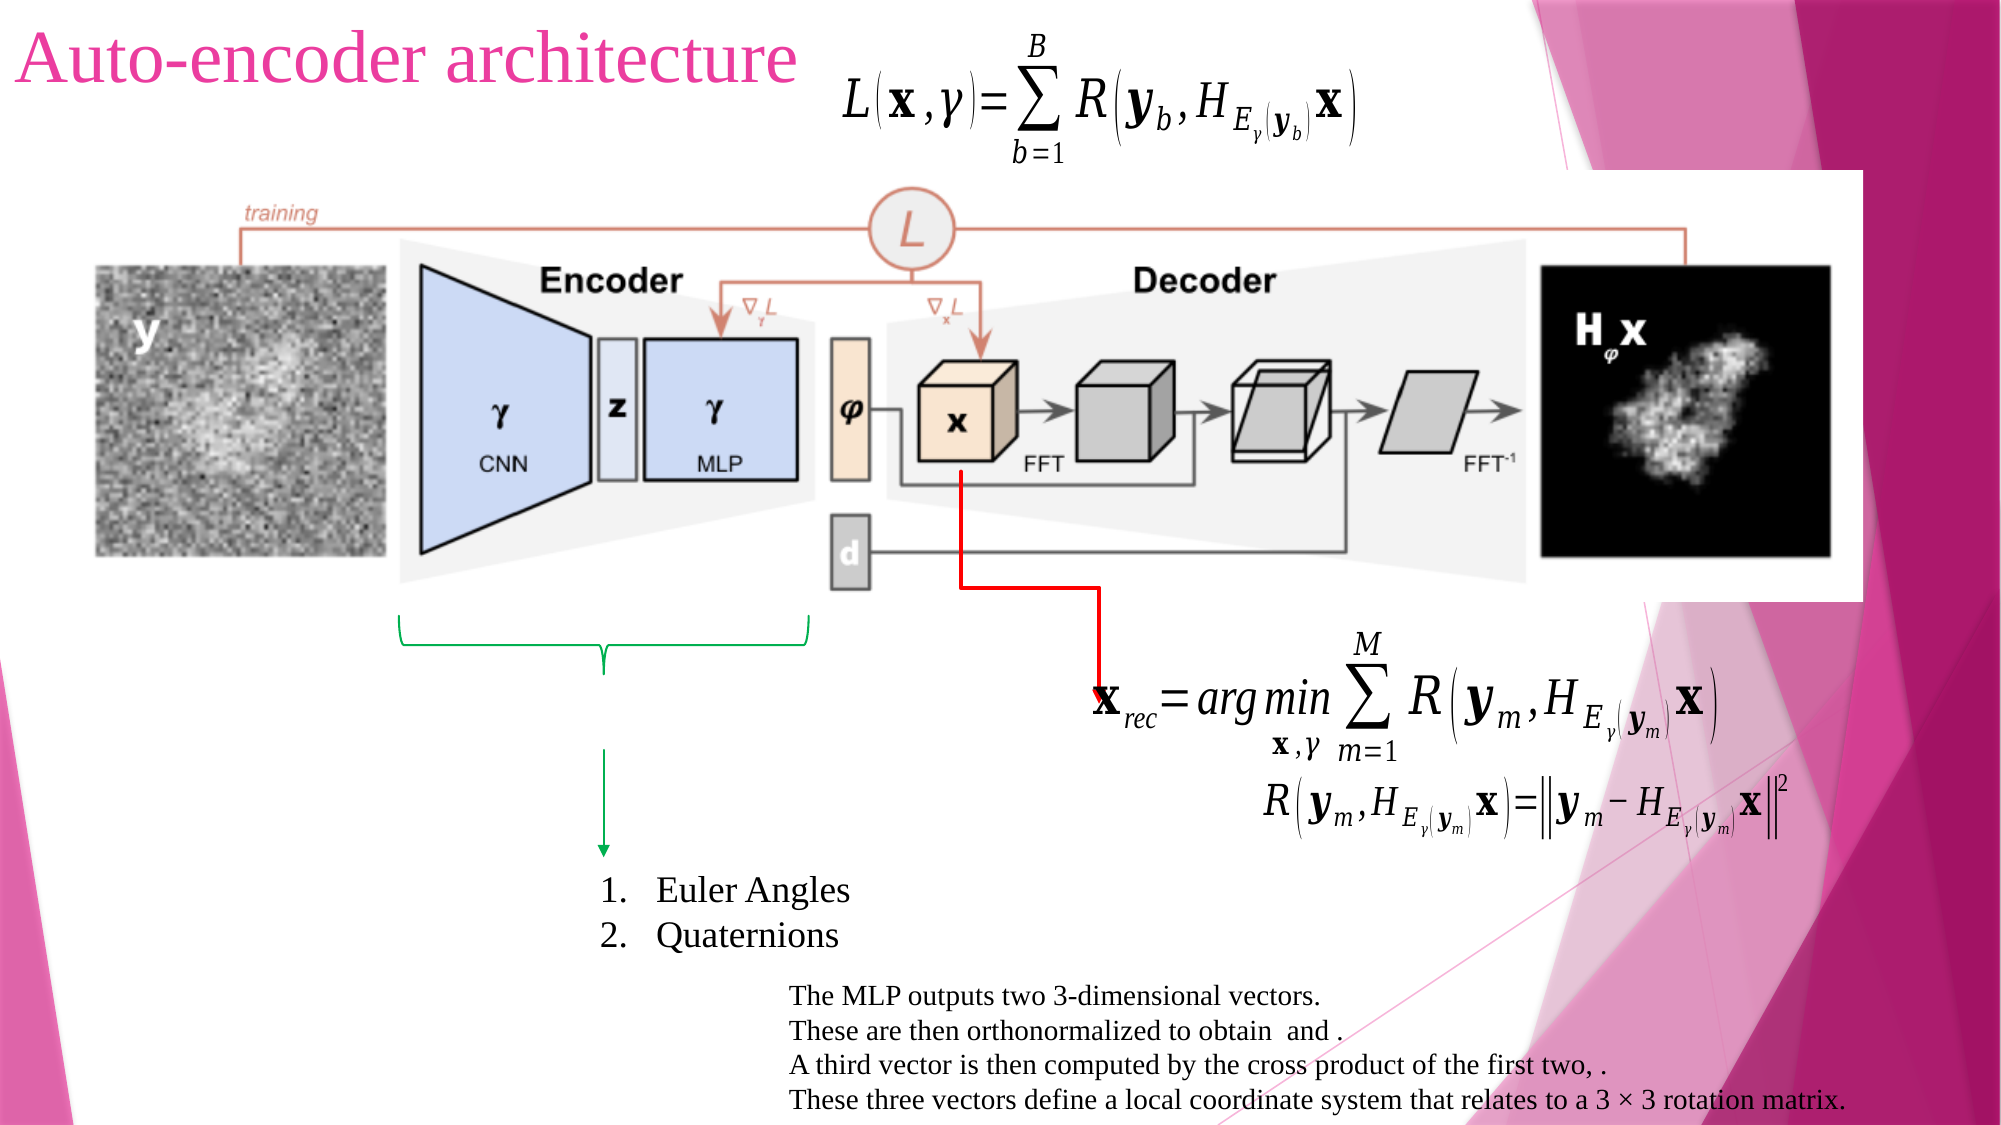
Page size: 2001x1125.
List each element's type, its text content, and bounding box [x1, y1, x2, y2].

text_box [913, 518, 1147, 658]
text_box Auto-encoder architecture [0, 0, 1411, 217]
text_box [397, 614, 810, 676]
picture [58, 169, 1864, 602]
